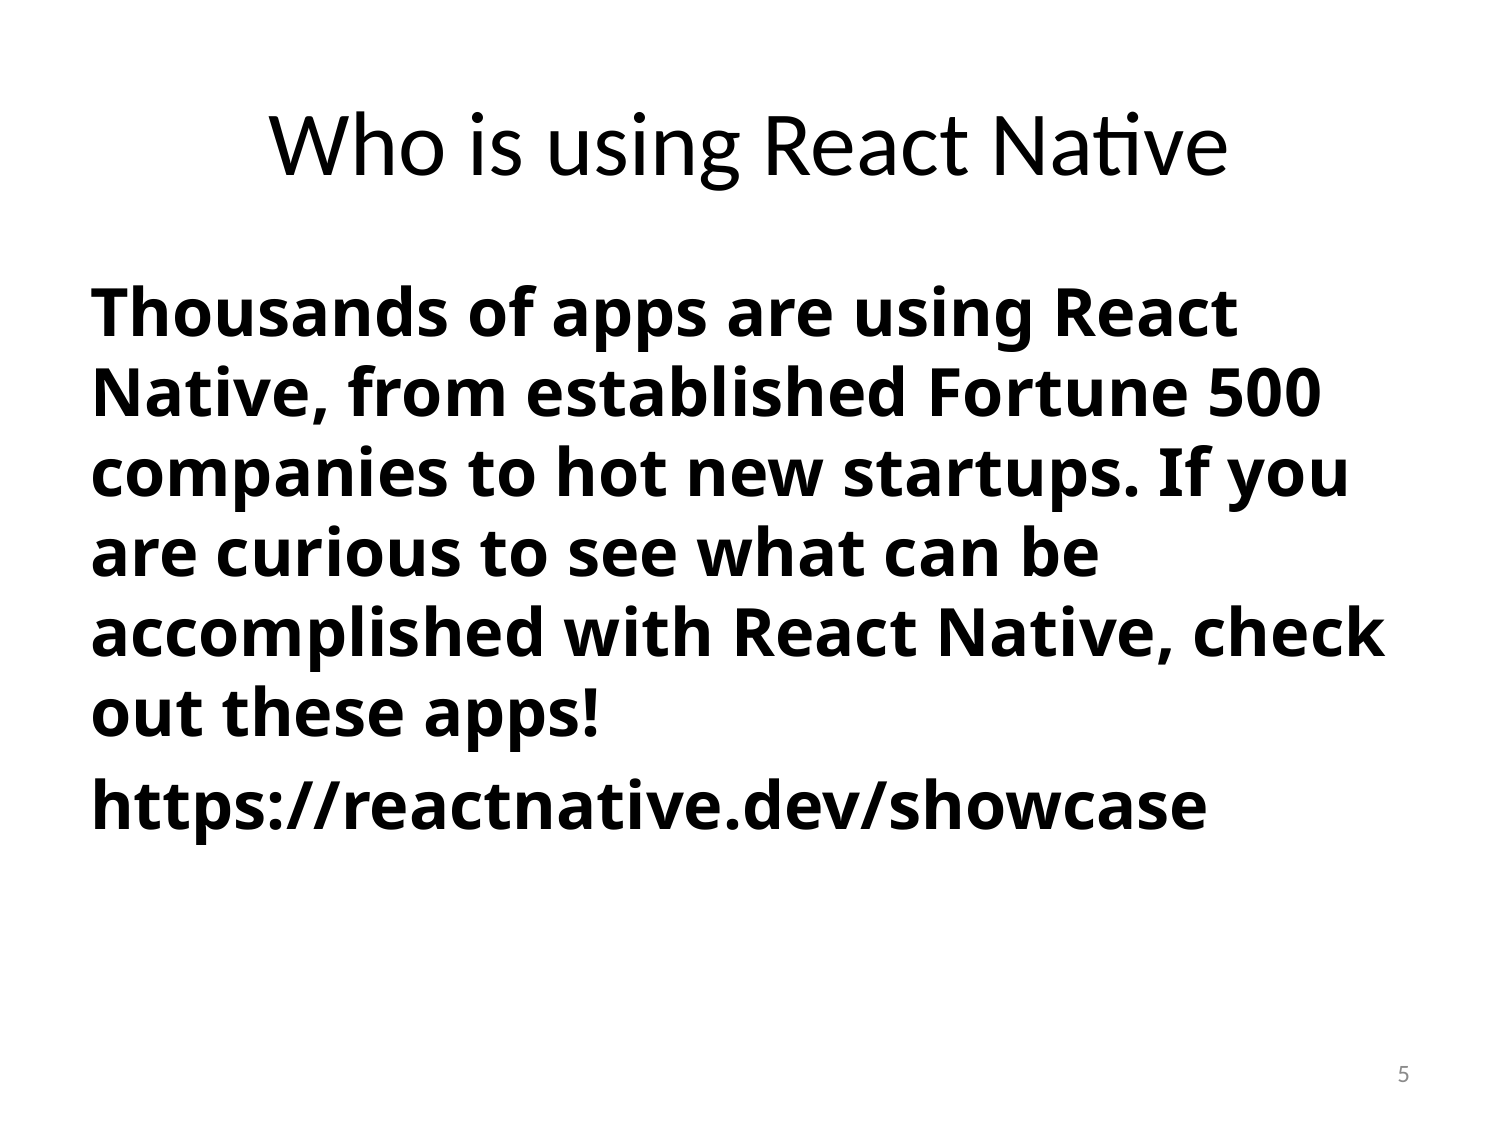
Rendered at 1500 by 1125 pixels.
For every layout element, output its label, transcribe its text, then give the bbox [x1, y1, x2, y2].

slide_number 5 [1074, 1042, 1425, 1103]
title Who is using React Native [75, 45, 1425, 233]
list Thousands of apps are using React Native, from established Fortune 500 companies to hot new startups. If you are curious to see what can be accomplished with React Native, check out these apps! https://reactnative.dev/showcase [75, 262, 1425, 616]
